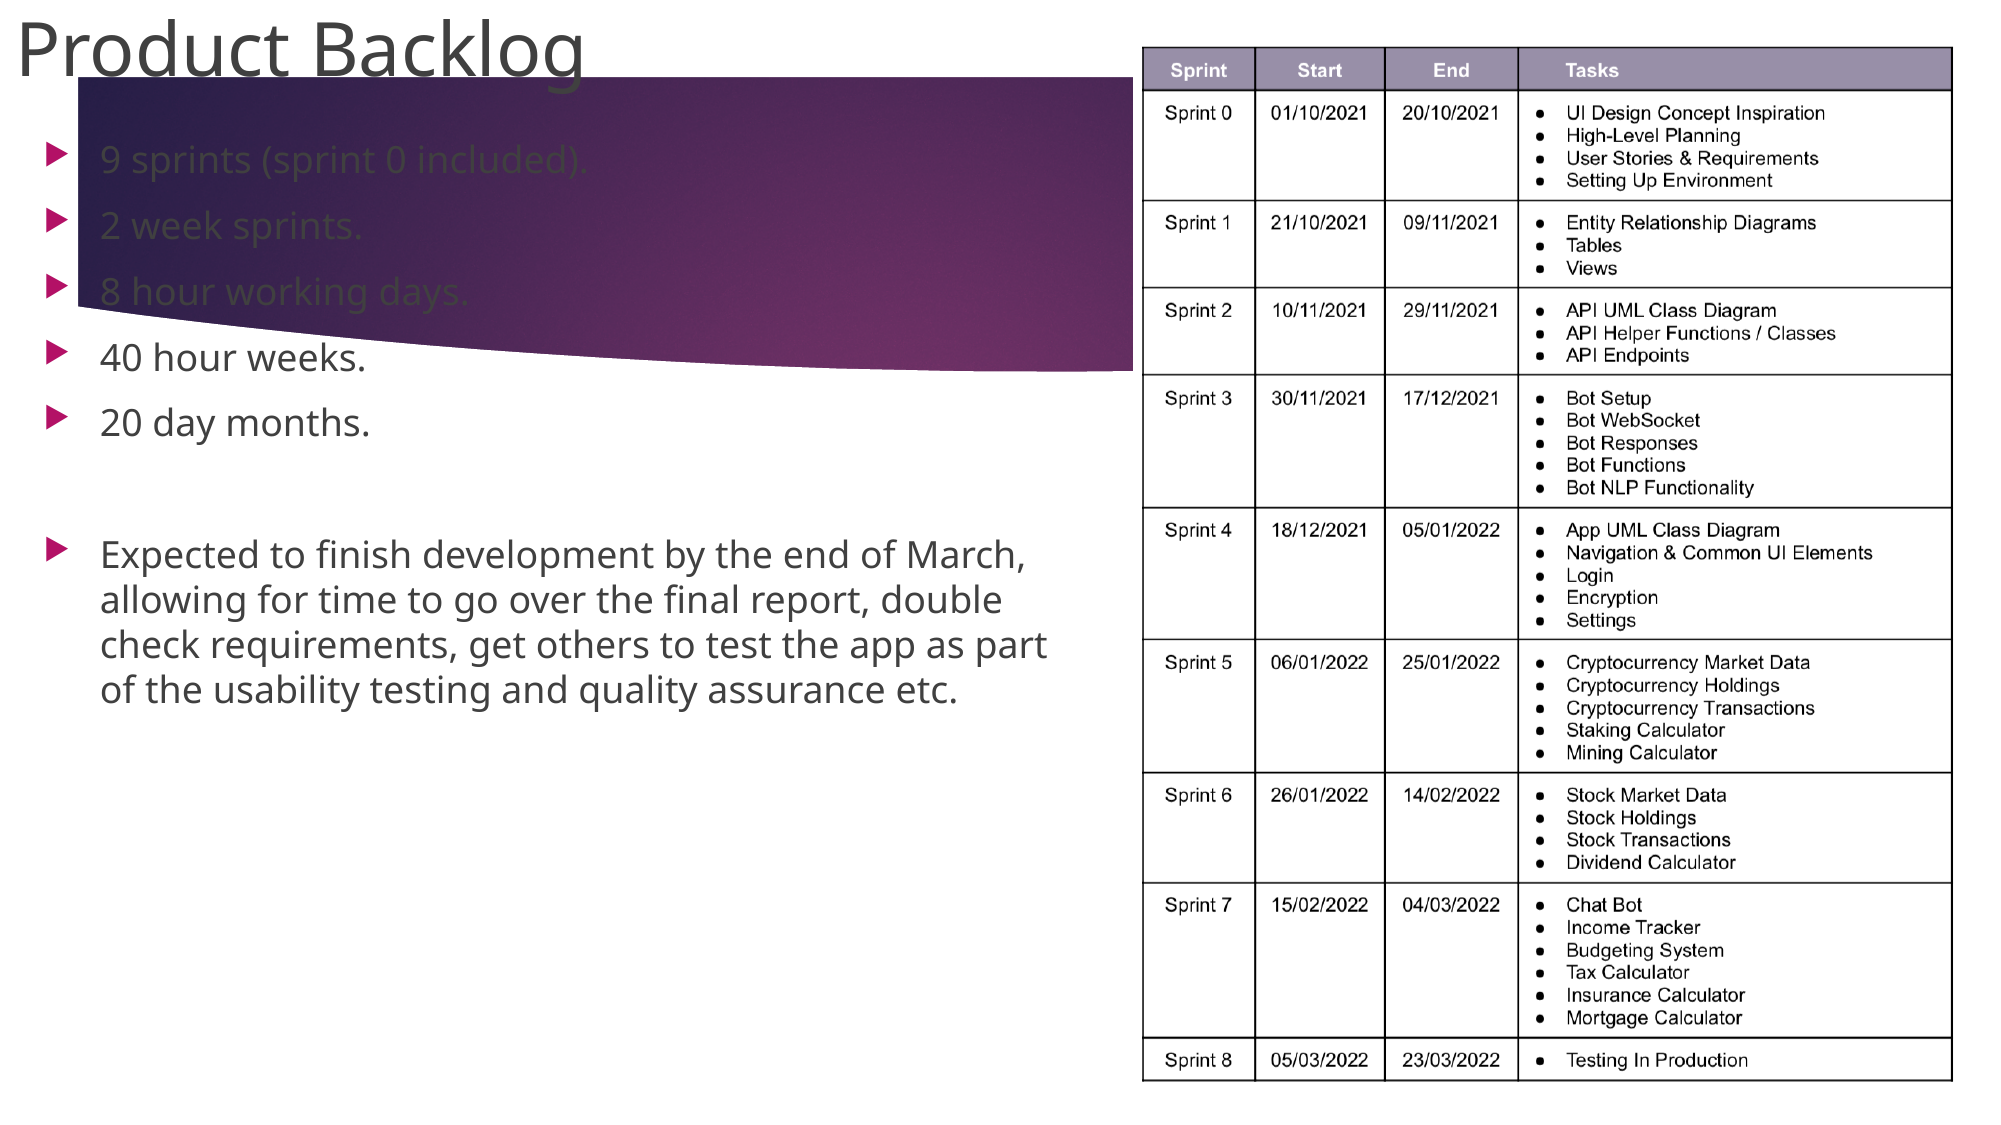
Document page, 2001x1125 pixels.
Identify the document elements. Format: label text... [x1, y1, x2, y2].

picture [1132, 34, 1972, 1091]
title Product Backlog [0, 0, 1438, 94]
list 9 sprints (sprint 0 included). 2 week sprints. 8 hour working days. 40 hour weeks. 20 day months. Expected to finish development by the end of March, allowing for time to go over the final report, double check requirements, get others to test the app as part of the usability testing and quality assurance etc. [28, 128, 1089, 858]
